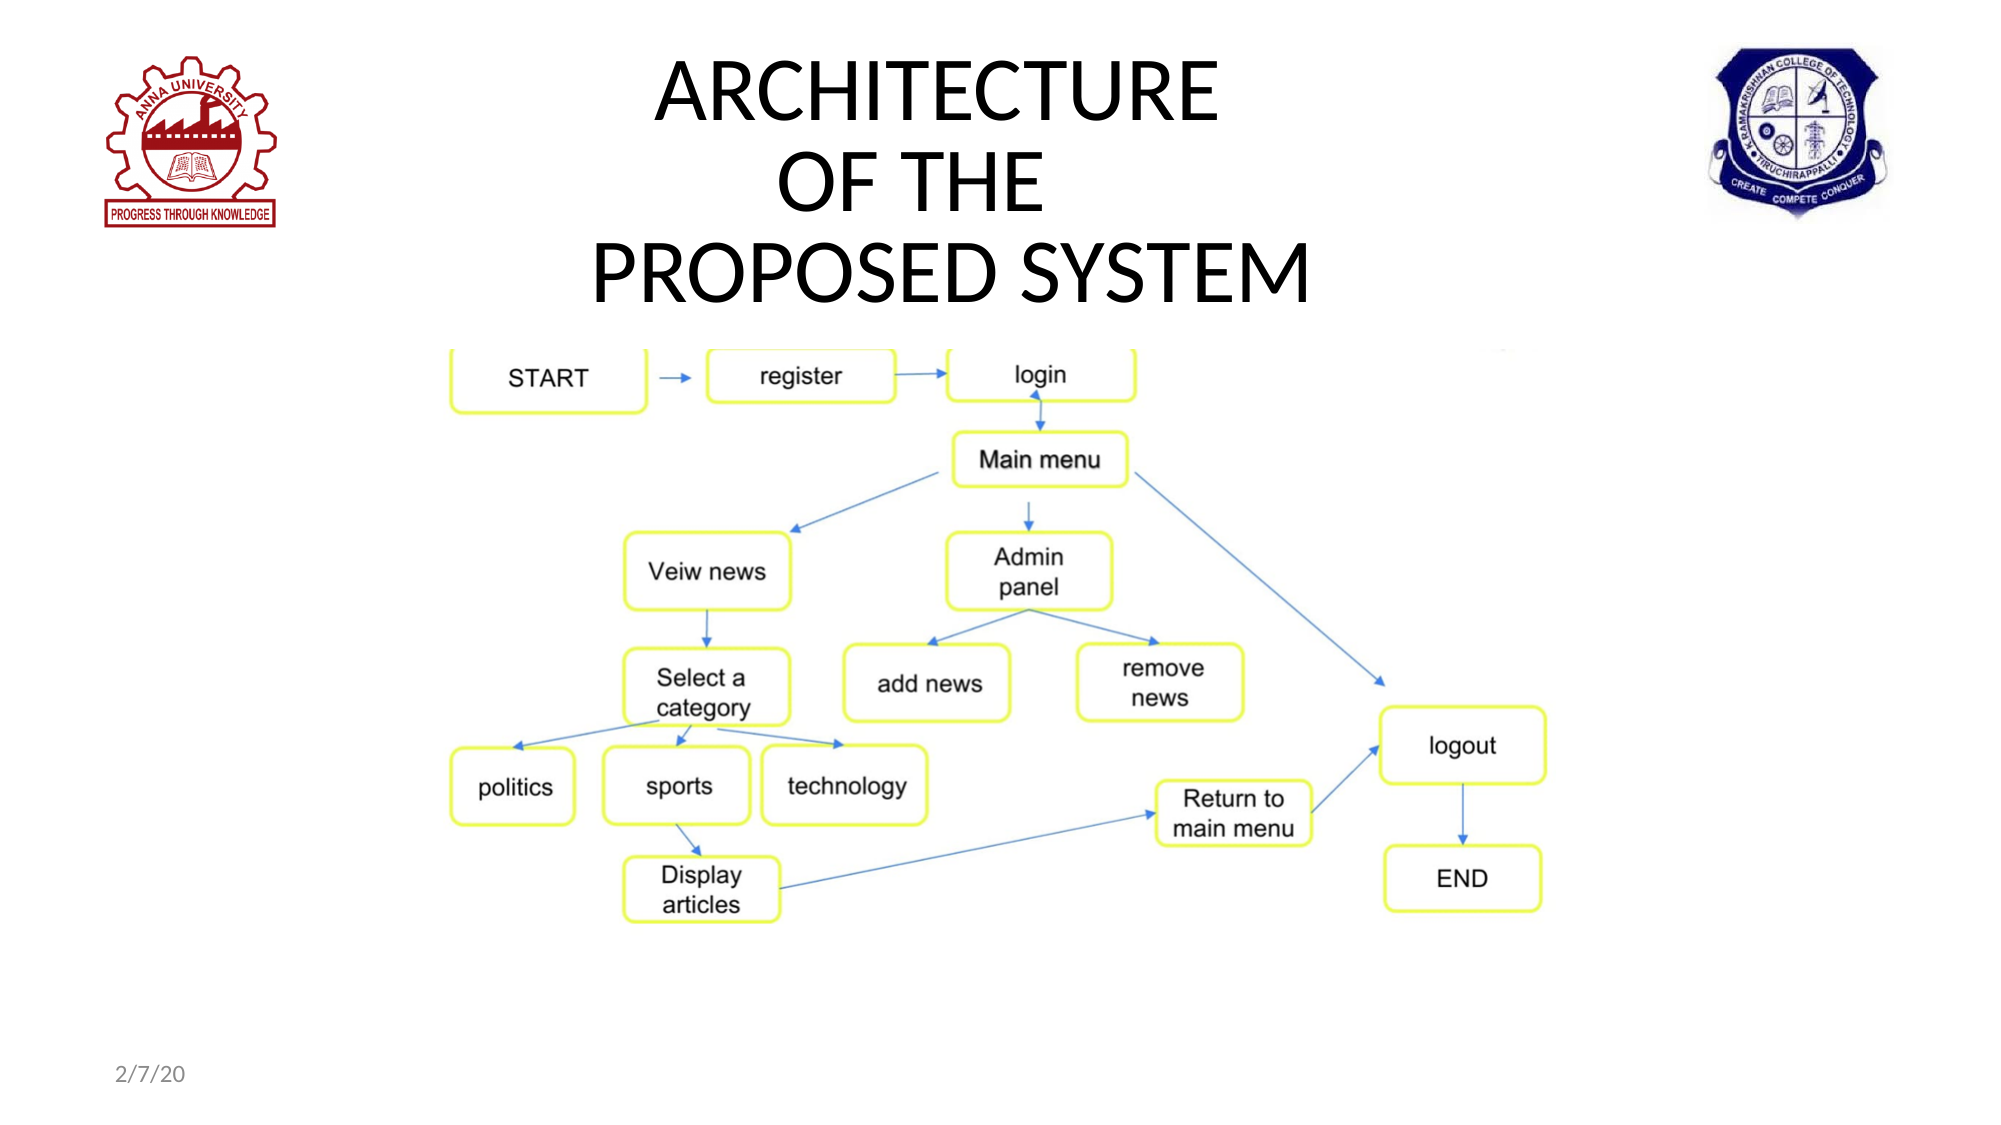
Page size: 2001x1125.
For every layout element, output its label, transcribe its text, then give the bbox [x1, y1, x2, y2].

picture [1704, 42, 1894, 224]
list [385, 349, 1556, 958]
title ARCHITECTURE OF THE PROPOSED SYSTEM [99, 45, 1900, 233]
text_box 2/7/20 [99, 1042, 567, 1103]
picture [102, 54, 278, 229]
